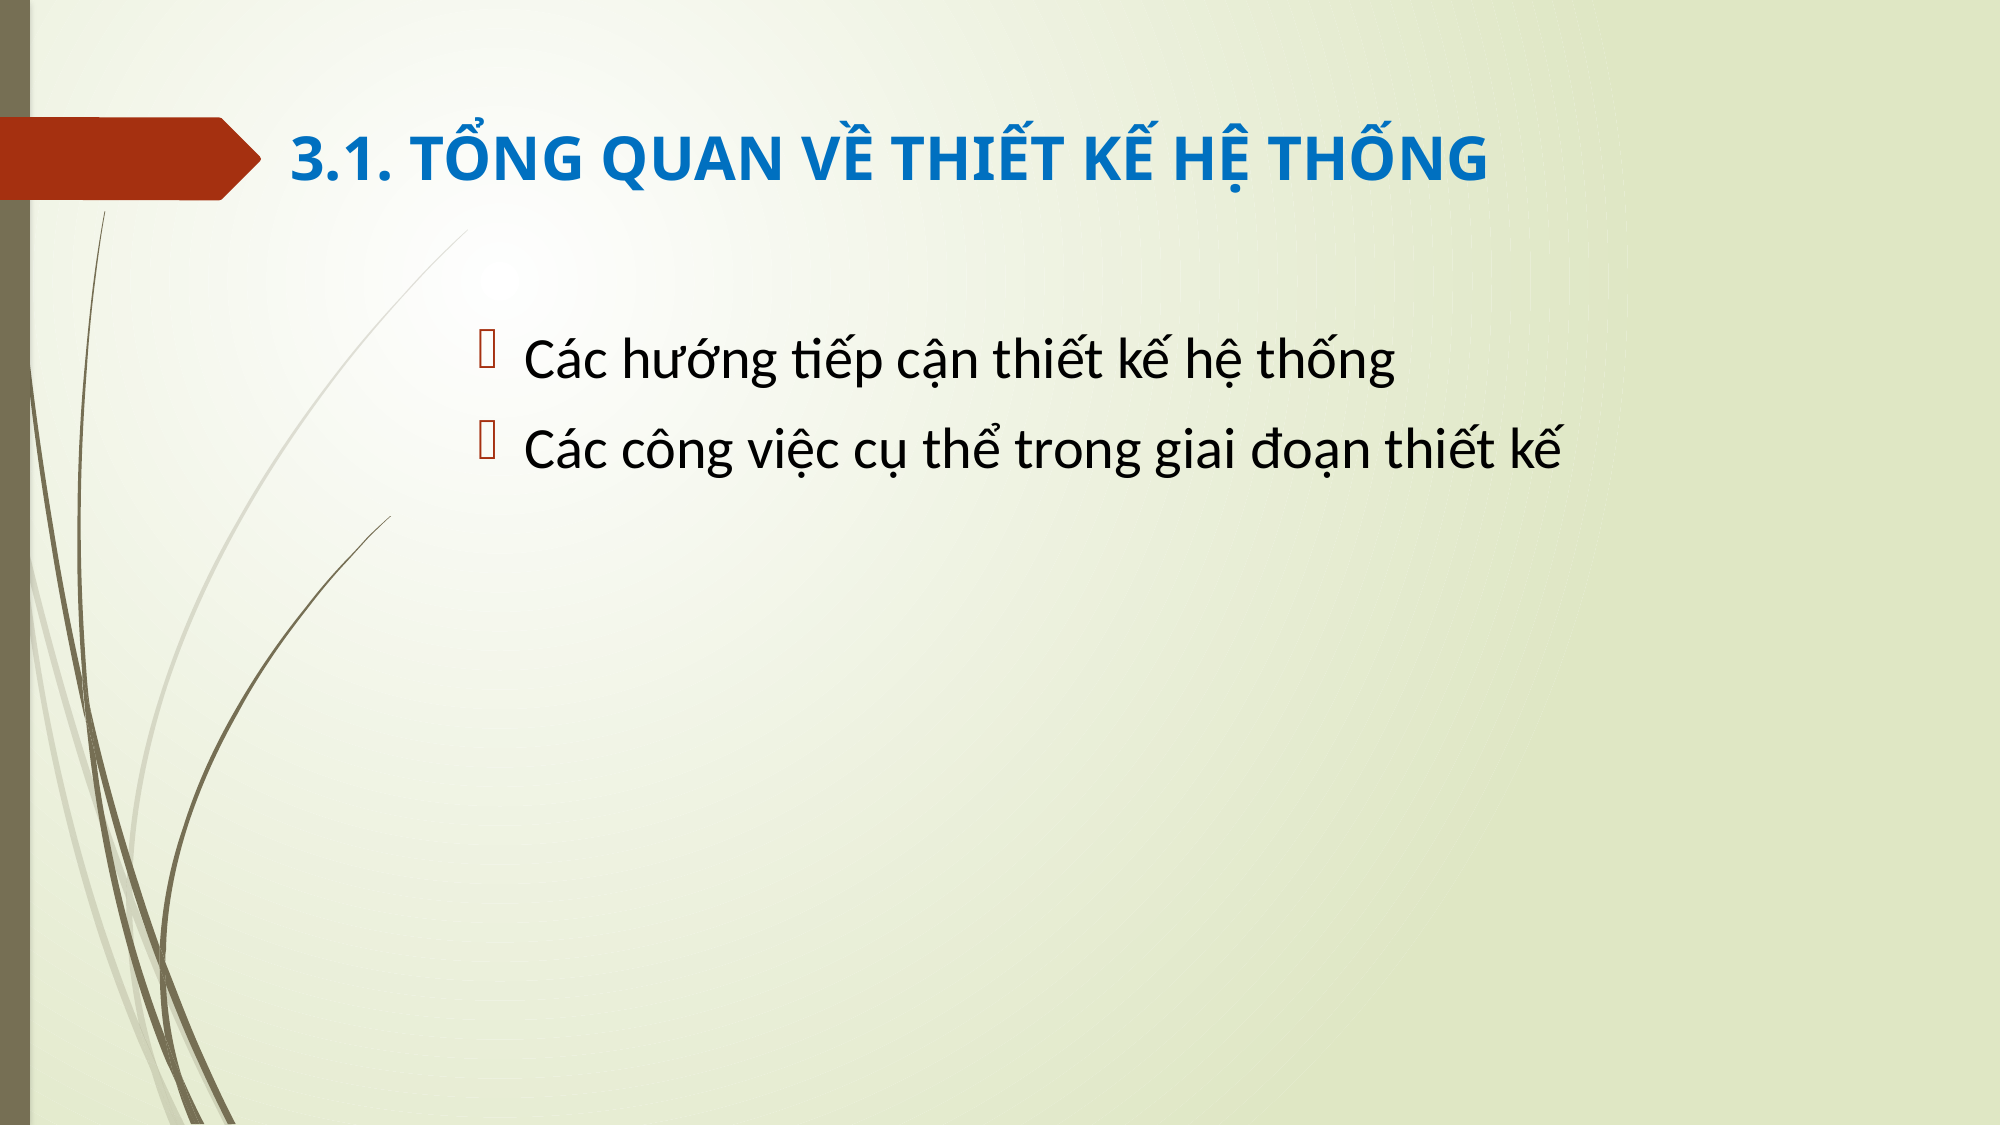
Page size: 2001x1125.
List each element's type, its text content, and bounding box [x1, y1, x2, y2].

list Các hướng tiếp cận thiết kế hệ thống Các công việc cụ thể trong giai đoạn thiết kế [387, 312, 1850, 933]
title 3.1. TỔNG QUAN VỀ THIẾT KẾ HỆ THỐNG [275, 112, 1737, 247]
